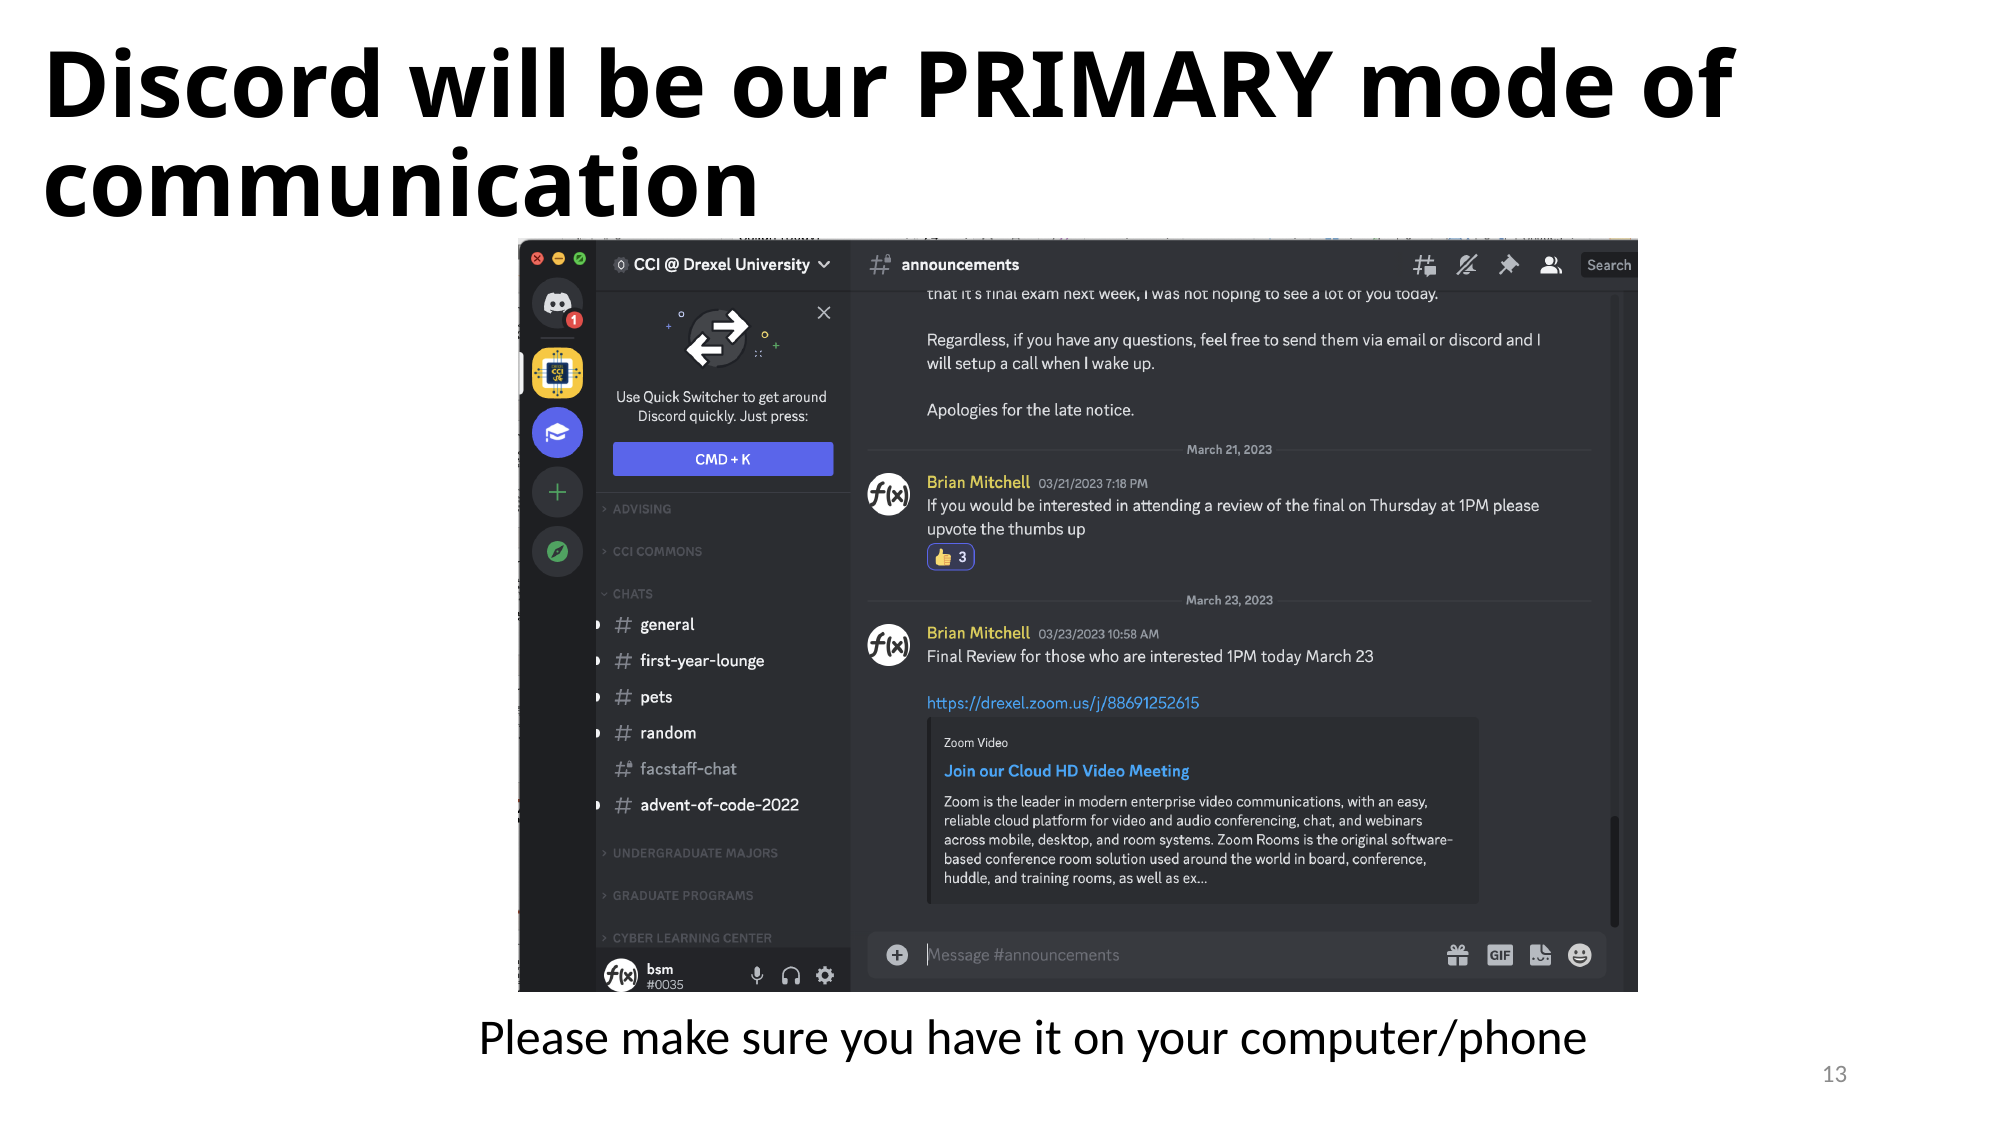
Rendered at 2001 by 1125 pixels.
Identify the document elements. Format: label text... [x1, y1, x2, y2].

text_box Please make sure you have it on your computer/phone [463, 996, 1603, 1072]
picture [518, 238, 1638, 992]
slide_number 13 [1412, 1042, 1863, 1103]
title Discord will be our PRIMARY mode of communication [27, 28, 1933, 247]
